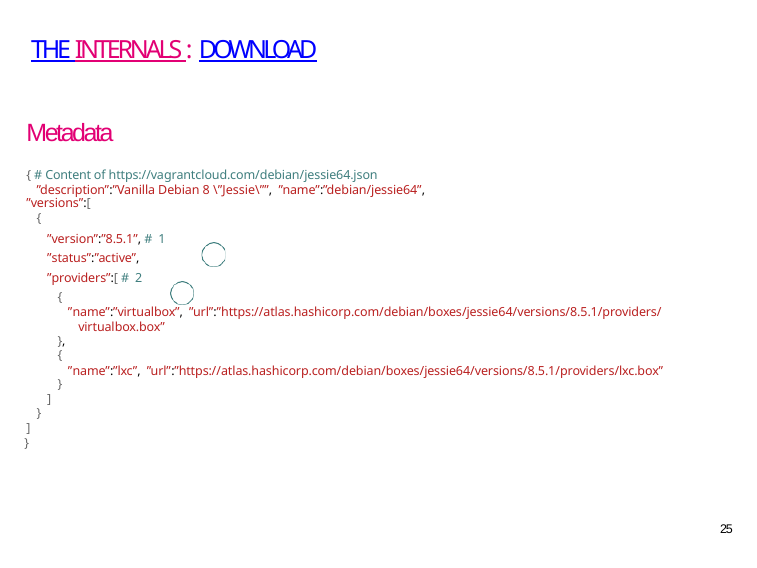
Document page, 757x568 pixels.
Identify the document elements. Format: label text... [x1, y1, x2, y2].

text_box THE INTERNALS : DOWNLOAD [29, 31, 336, 68]
text_box 25 [717, 520, 734, 536]
text_box Metadata { # Content of https://vagrantcloud.com/debian/jessie64.json ”description”:”Vanilla Debian 8 \”Jessie\””, ”name”:”debian/jessie64”, ”versions”:[ { ”version”:”8.5.1”, # 1 ”status”:”active”, ”providers”:[ # 2 { ”name”:”virtualbox”, ”url”:”https://atlas.hashicorp.com/debian/boxes/jessie64/versions/8.5.1/providers/virtualbox.box” }, { ”name”:”lxc”, ”url”:”https://atlas.hashicorp.com/debian/boxes/jessie64/versions/8.5.1/providers/lxc.box” } ] } ] } [24, 114, 746, 450]
